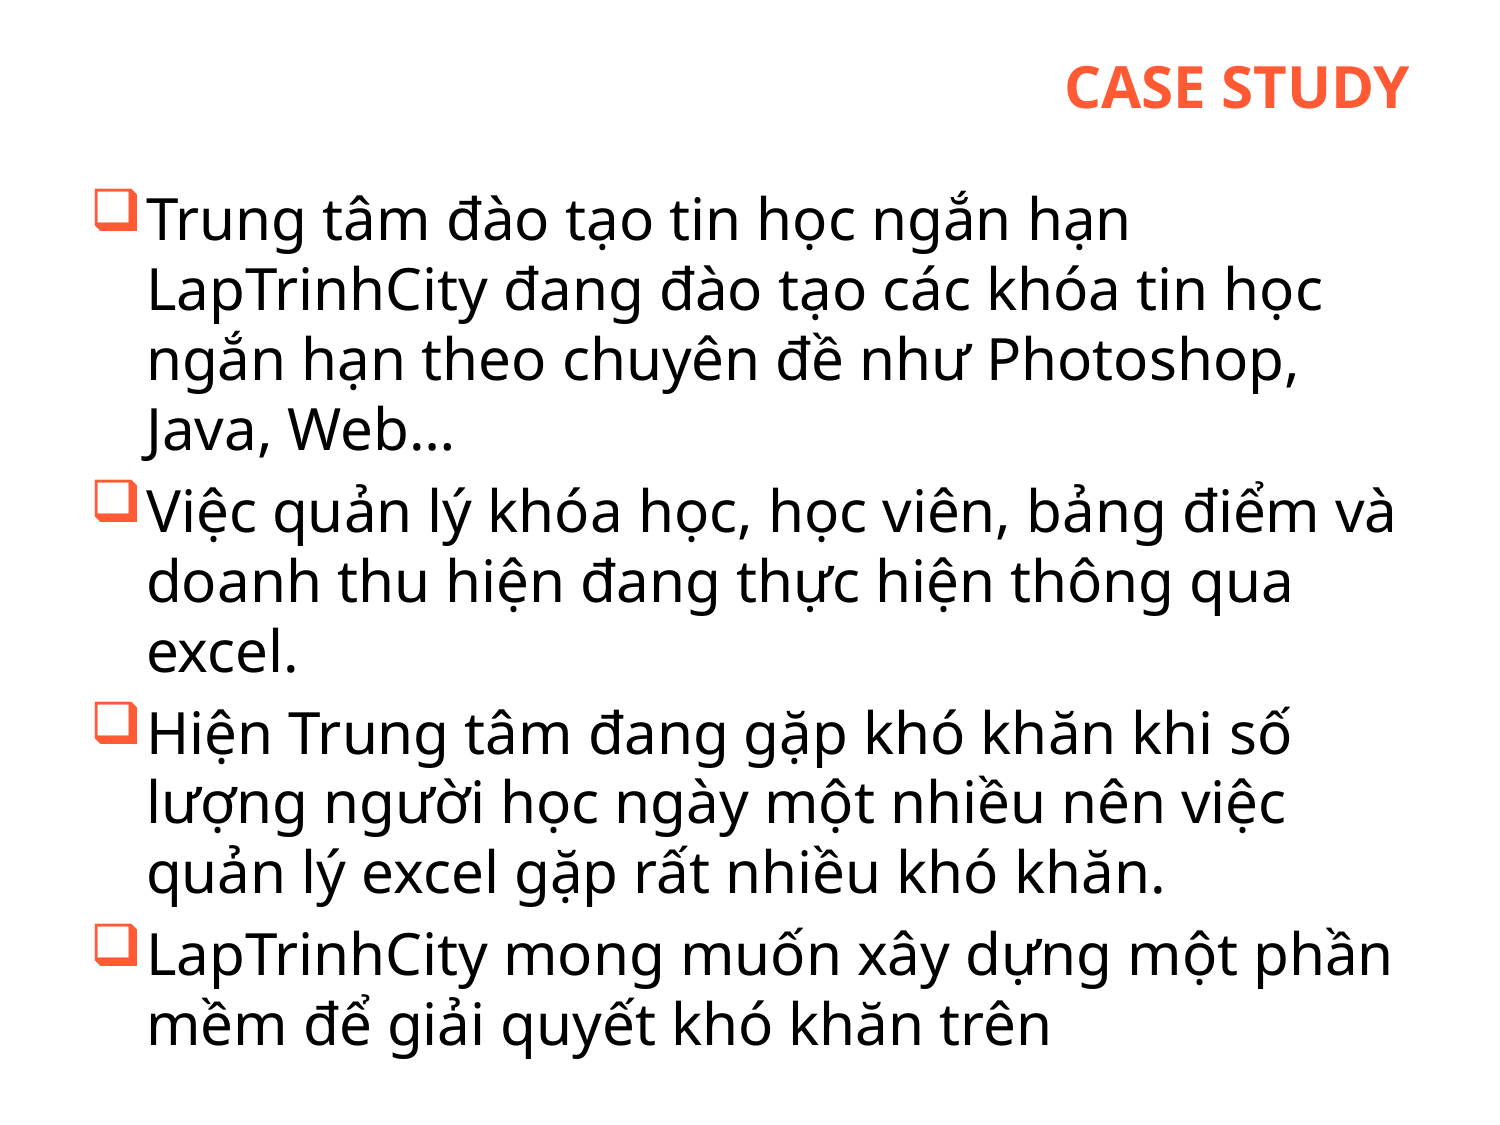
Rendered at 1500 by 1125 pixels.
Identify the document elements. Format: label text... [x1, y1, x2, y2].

title Case study [337, 45, 1425, 125]
list Trung tâm đào tạo tin học ngắn hạn LapTrinhCity đang đào tạo các khóa tin học ngắn hạn theo chuyên đề như Photoshop, Java, Web… Việc quản lý khóa học, học viên, bảng điểm và doanh thu hiện đang thực hiện thông qua excel. Hiện Trung tâm đang gặp khó khăn khi số lượng người học ngày một nhiều nên việc quản lý excel gặp rất nhiều khó khăn. LapTrinhCity mong muốn xây dựng một phần mềm để giải quyết khó khăn trên [75, 174, 1425, 1038]
